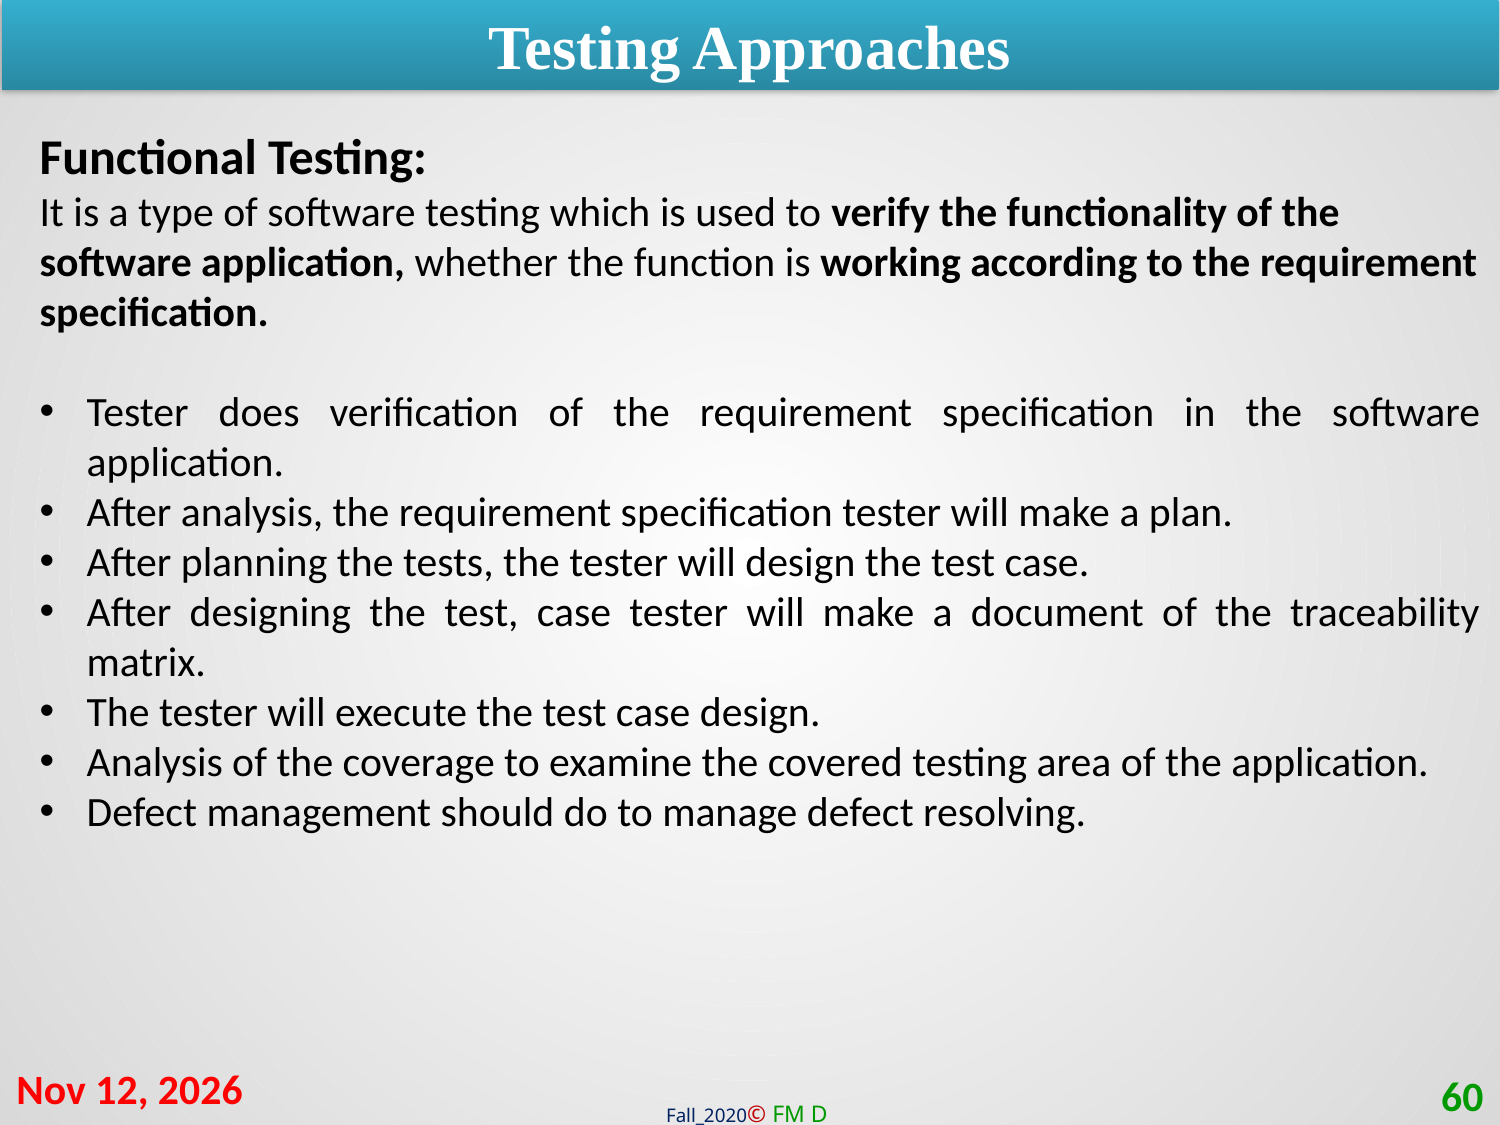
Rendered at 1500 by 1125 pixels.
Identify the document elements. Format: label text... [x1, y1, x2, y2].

text_box Functional Testing: It is a type of software testing which is used to verify the functionality of the software application, whether the function is working according to the requirement specification. Tester does verification of the requirement specification in the software application. After analysis, the requirement specification tester will make a plan. After planning the tests, the tester will design the test case. After designing the test, case tester will make a document of the traceability matrix. The tester will execute the test case design. Analysis of the coverage to examine the covered testing area of the application. Defect management should do to manage defect resolving. [24, 117, 1496, 933]
text_box Testing Approaches [2, 0, 1499, 90]
slide_number 60 [1148, 1065, 1499, 1125]
slide_number 4-Apr-21 [1, 1057, 352, 1118]
